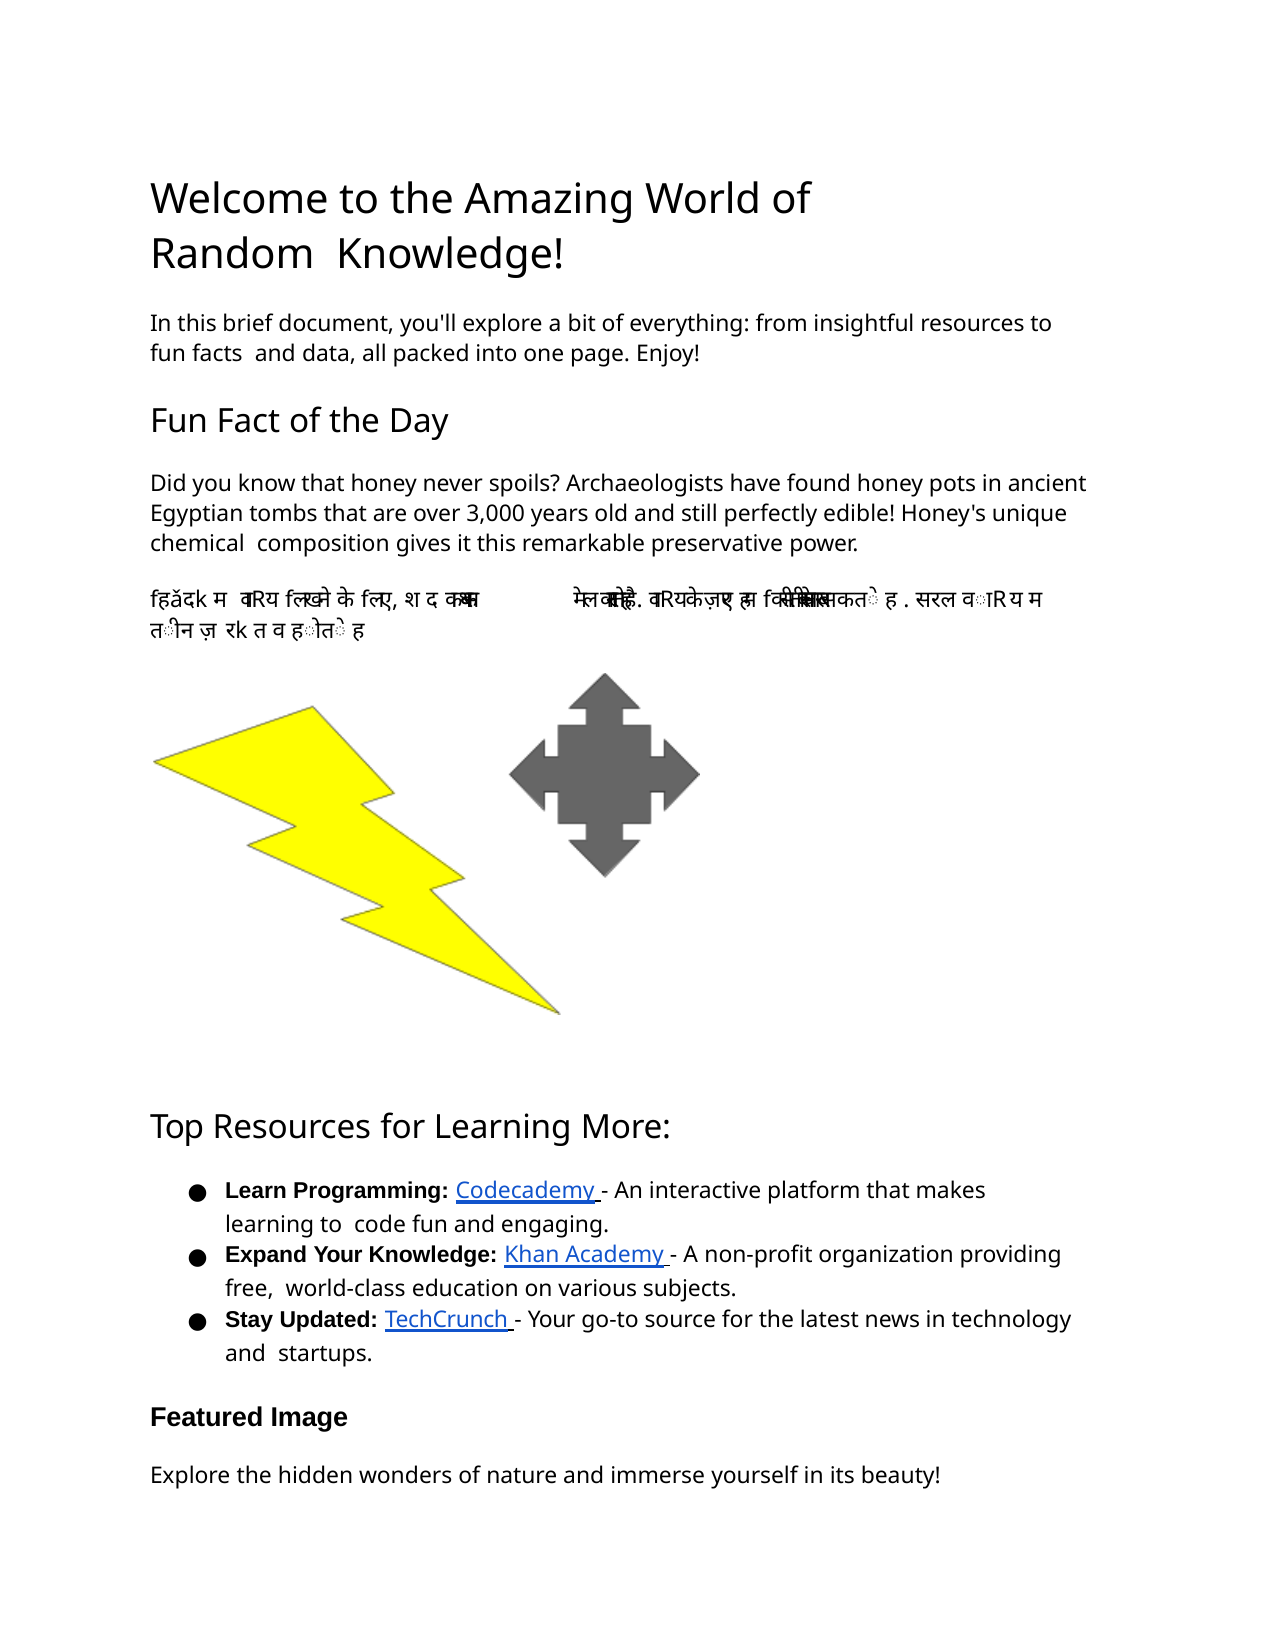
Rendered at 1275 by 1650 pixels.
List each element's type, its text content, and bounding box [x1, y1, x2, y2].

text_box Welcome to the Amazing World of Random Knowledge! In this brief document, you'll explore a bit of everything: from insightful resources to fun facts and data, all packed into one page. Enjoy! Fun Fact of the Day Did you know that honey never spoils? Archaeologists have found honey pots in ancient Egyptian tombs that are over 3,000 years old and still perfectly edible! Honey's unique chemical composition gives it this remarkable preservative power. fहǎदk म वाRय fलखने के fलए, श द का साथक मेल करना होता है. वाRय के ज़ रए हम fकसी से बातचीत कर सकते ह . सरल वाRय म तीन ज़ रk त व होते ह [147, 165, 1119, 643]
picture [152, 673, 701, 1015]
text_box Top Resources for Learning More: Learn Programming: Codecademy - An interactive platform that makes learning to code fun and engaging. Expand Your Knowledge: Khan Academy - A non-profit organization providing free, world-class education on various subjects. Stay Updated: TechCrunch - Your go-to source for the latest news in technology and startups. Featured Image Explore the hidden wonders of nature and immerse yourself in its beauty! [147, 1103, 1088, 1489]
